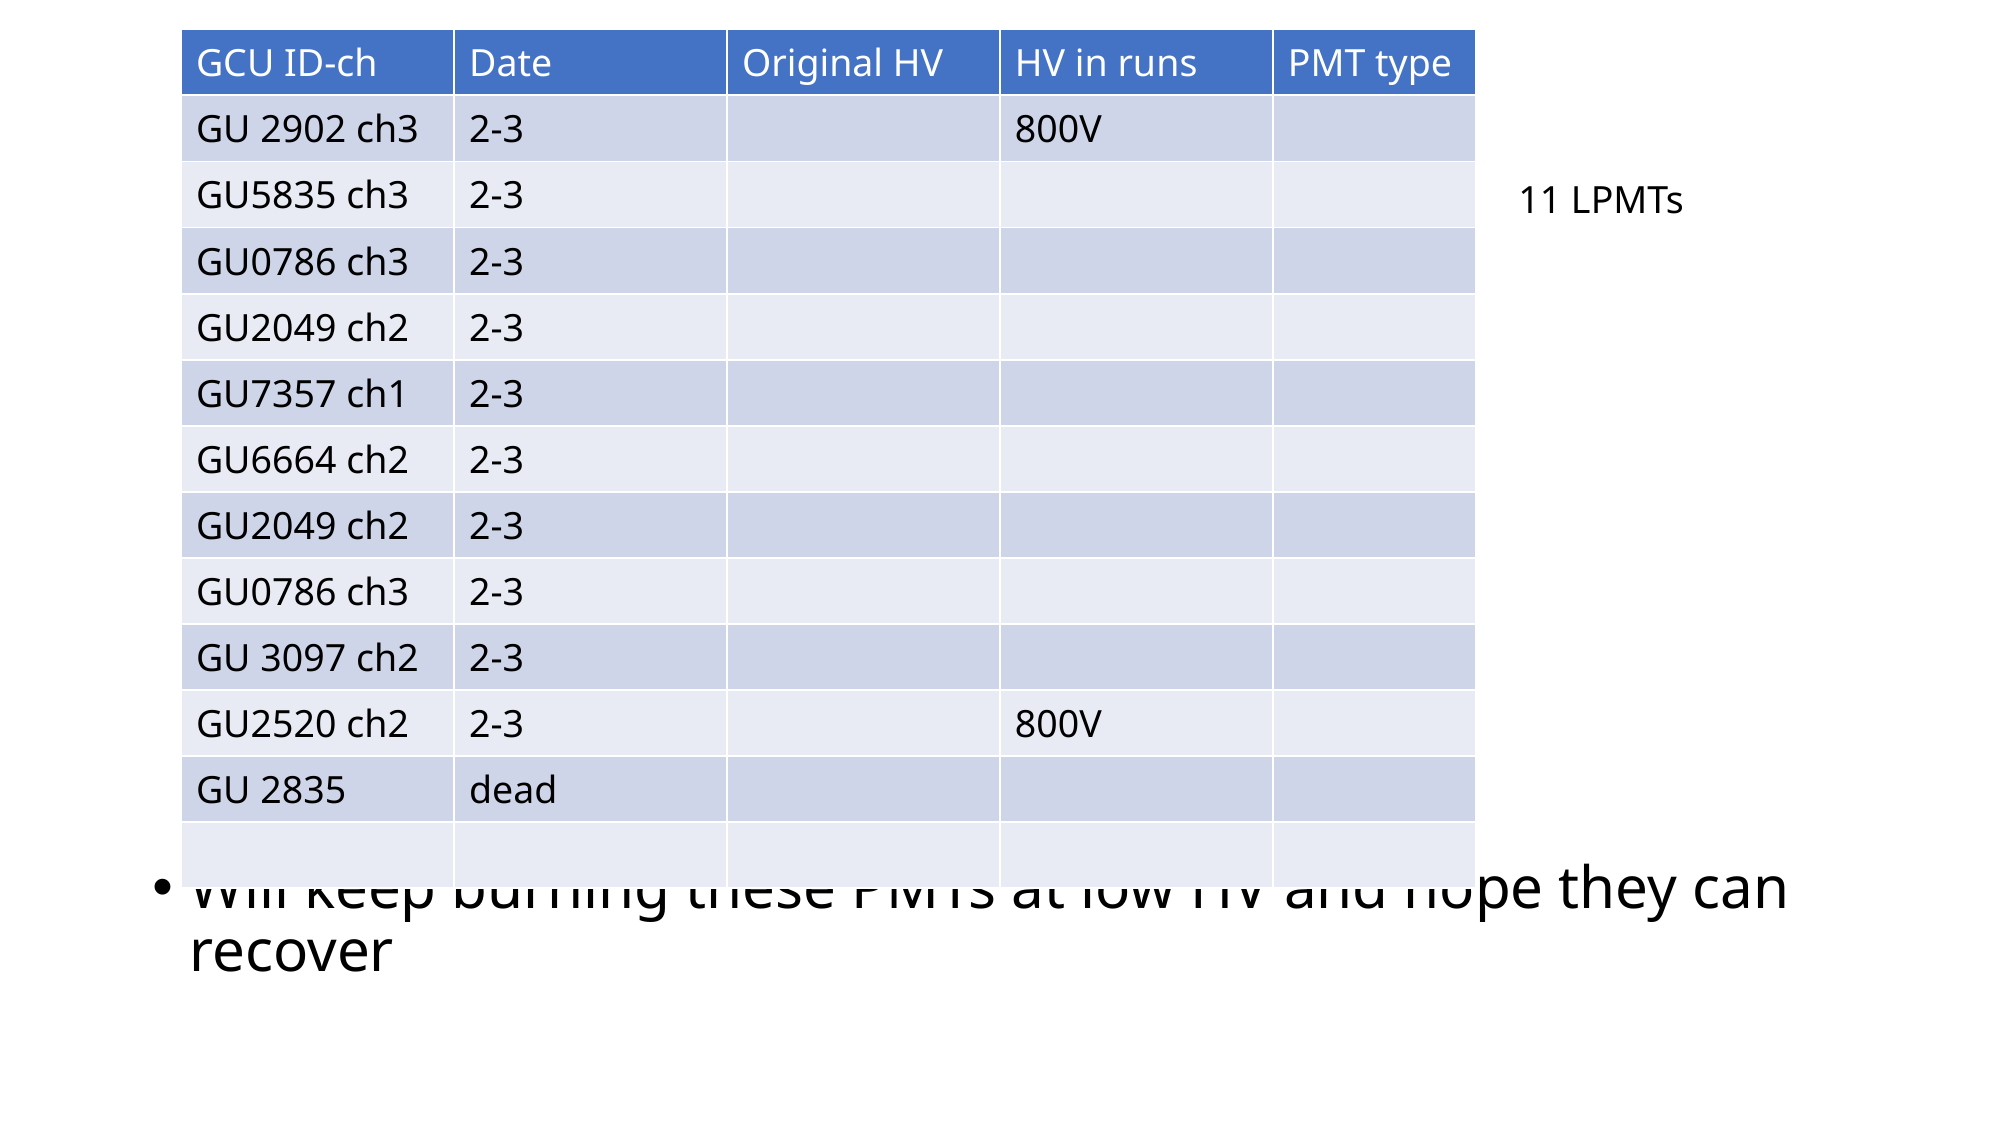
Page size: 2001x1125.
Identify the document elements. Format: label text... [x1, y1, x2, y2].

table_cell [1001, 823, 1272, 887]
text_box 11 LPMTs [1503, 168, 1907, 229]
table_cell [728, 691, 999, 755]
table_cell GU2520 ch2 [182, 691, 453, 755]
table_cell [728, 757, 999, 821]
table_header HV in runs [1001, 30, 1272, 94]
table_cell [1001, 757, 1272, 821]
table_cell [1274, 757, 1475, 821]
table_cell [182, 823, 453, 887]
table_cell [1274, 427, 1475, 491]
table_cell GU2049 ch2 [182, 295, 453, 359]
table_cell GU 3097 ch2 [182, 625, 453, 689]
table_cell [728, 162, 999, 227]
table_cell GU2049 ch2 [182, 493, 453, 557]
table_cell [728, 559, 999, 623]
table_cell [1274, 228, 1475, 293]
table_cell [728, 493, 999, 557]
table_cell [1001, 493, 1272, 557]
table_cell GU0786 ch3 [182, 228, 453, 293]
table_cell [1001, 162, 1272, 227]
table_cell dead [455, 757, 726, 821]
table_cell [1274, 361, 1475, 425]
table_cell [1274, 625, 1475, 689]
table_cell [1274, 823, 1475, 887]
table_cell 2-3 [455, 427, 726, 491]
table_header GCU ID-ch [182, 30, 453, 94]
table_cell [1001, 295, 1272, 359]
table_cell [1274, 559, 1475, 623]
table_cell 2-3 [455, 295, 726, 359]
table_cell 2-3 [455, 162, 726, 227]
list Will keep burning these PMTs at low HV and hope they can recover [137, 850, 1863, 1014]
table_cell GU7357 ch1 [182, 361, 453, 425]
table_cell 2-3 [455, 691, 726, 755]
table_cell [1274, 96, 1475, 161]
table_cell 2-3 [455, 493, 726, 557]
table_cell [728, 625, 999, 689]
table_cell [728, 823, 999, 887]
table_cell GU 2835 [182, 757, 453, 821]
table_cell 2-3 [455, 559, 726, 623]
table_header Date [455, 30, 726, 94]
table_cell [1001, 361, 1272, 425]
table_cell [1001, 625, 1272, 689]
table_cell [1274, 162, 1475, 227]
table_header Original HV [728, 30, 999, 94]
table_cell [1274, 691, 1475, 755]
table_cell GU5835 ch3 [182, 162, 453, 227]
table_header PMT type [1274, 30, 1475, 94]
table_cell [728, 427, 999, 491]
table_cell [1001, 427, 1272, 491]
table_cell [1274, 295, 1475, 359]
table_cell 2-3 [455, 361, 726, 425]
table_cell 2-3 [455, 96, 726, 161]
table_cell [1001, 559, 1272, 623]
table_cell [728, 96, 999, 161]
table_cell GU6664 ch2 [182, 427, 453, 491]
table_cell 800V [1001, 691, 1272, 755]
table_cell [728, 228, 999, 293]
table_cell [728, 295, 999, 359]
table_cell [455, 823, 726, 887]
table_cell [728, 361, 999, 425]
table_cell 800V [1001, 96, 1272, 161]
table_cell [1001, 228, 1272, 293]
table_cell GU 2902 ch3 [182, 96, 453, 161]
table_cell [1274, 493, 1475, 557]
table_cell 2-3 [455, 625, 726, 689]
table_cell GU0786 ch3 [182, 559, 453, 623]
table_cell 2-3 [455, 228, 726, 293]
